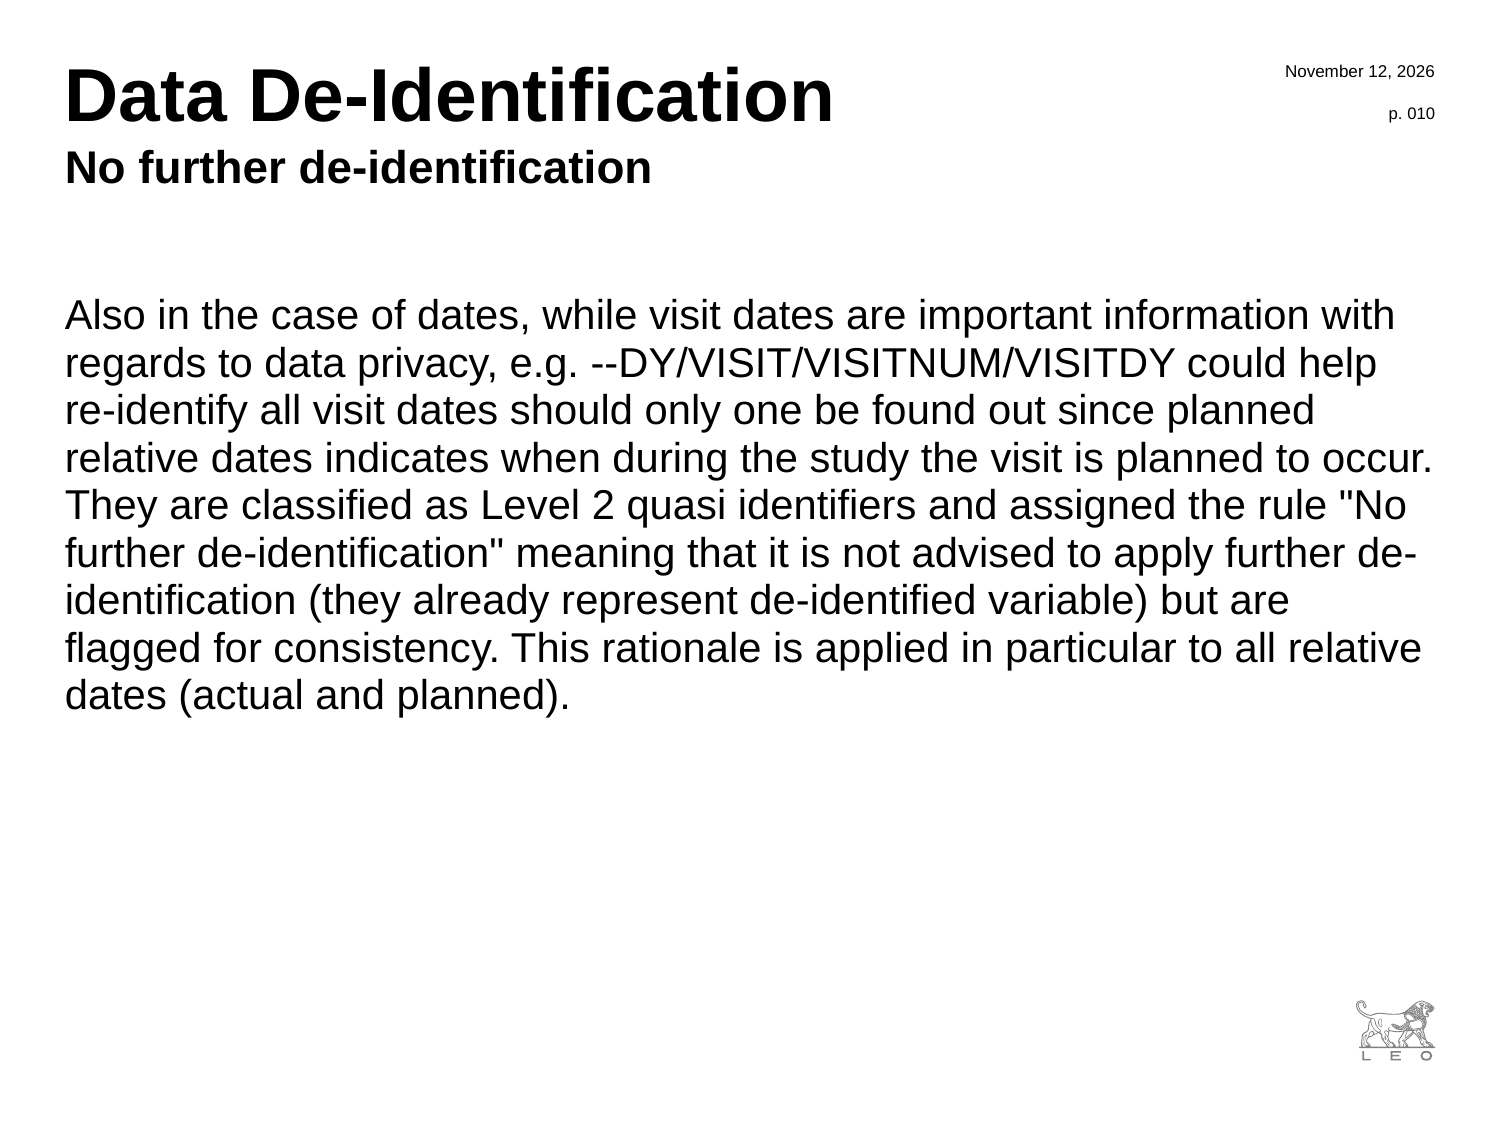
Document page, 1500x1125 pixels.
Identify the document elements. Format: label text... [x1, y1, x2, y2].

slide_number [1284, 47, 1436, 82]
list No further de-identification [64, 147, 1262, 214]
slide_number p. 010 [1287, 102, 1436, 124]
list Also in the case of dates, while visit dates are important information with regards to data privacy, e.g. --DY/VISIT/VISITNUM/VISITDY could help re-identify all visit dates should only one be found out since planned relative dates indicates when during the study the visit is planned to occur. They are classified as Level 2 quasi identifiers and assigned the rule "No further de-identification" meaning that it is not advised to apply further de-identification (they already represent de-identified variable) but are flagged for consistency. This rationale is applied in particular to all relative dates (actual and planned). [64, 291, 1436, 1001]
title Data De-Identification [64, 61, 1262, 147]
